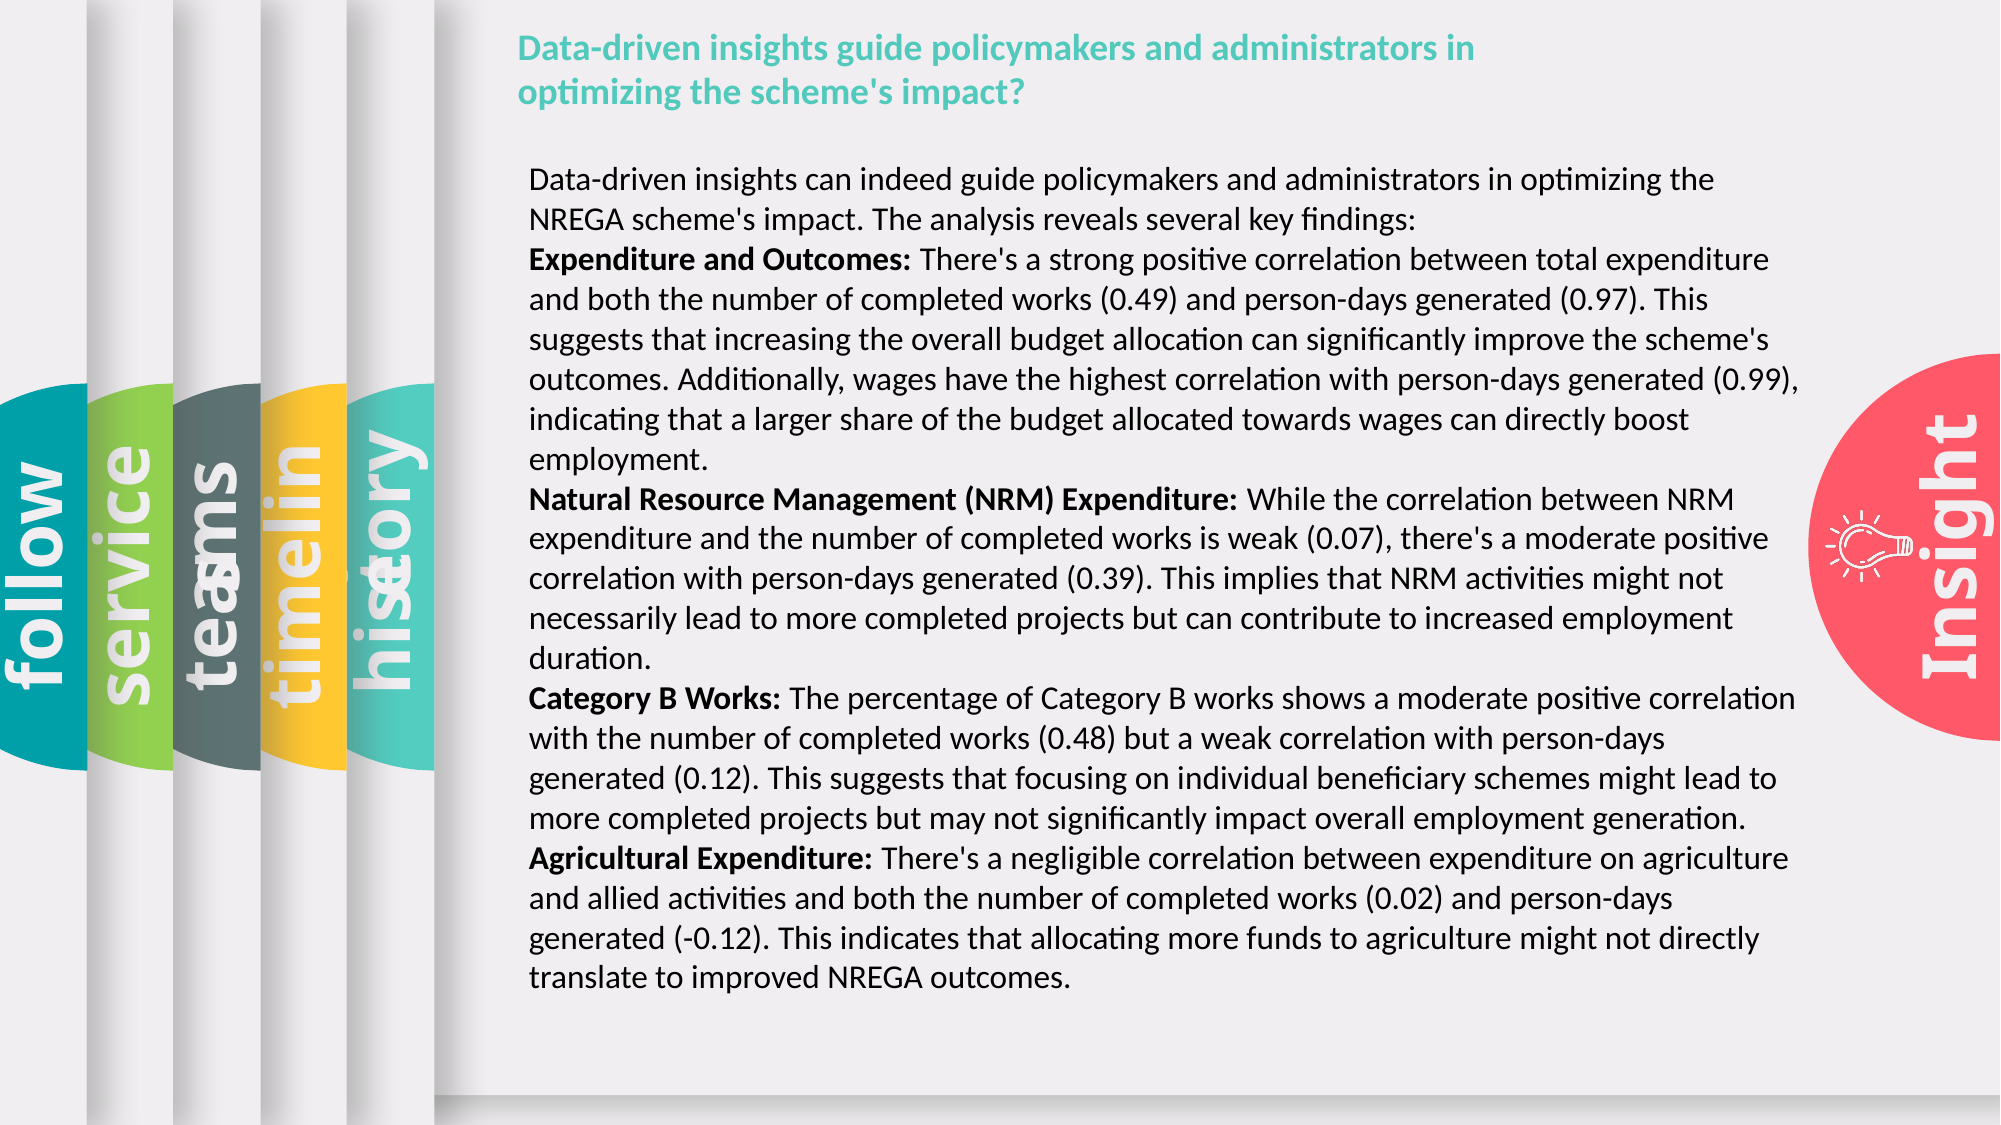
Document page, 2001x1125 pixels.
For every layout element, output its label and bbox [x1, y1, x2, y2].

text_box [502, 15, 1826, 1014]
text_box [88, 0, 173, 1125]
text_box [261, 0, 347, 1125]
text_box [0, 0, 88, 1125]
text_box [347, 0, 435, 1125]
text_box [173, 0, 261, 1125]
text_box [435, 0, 2000, 1096]
